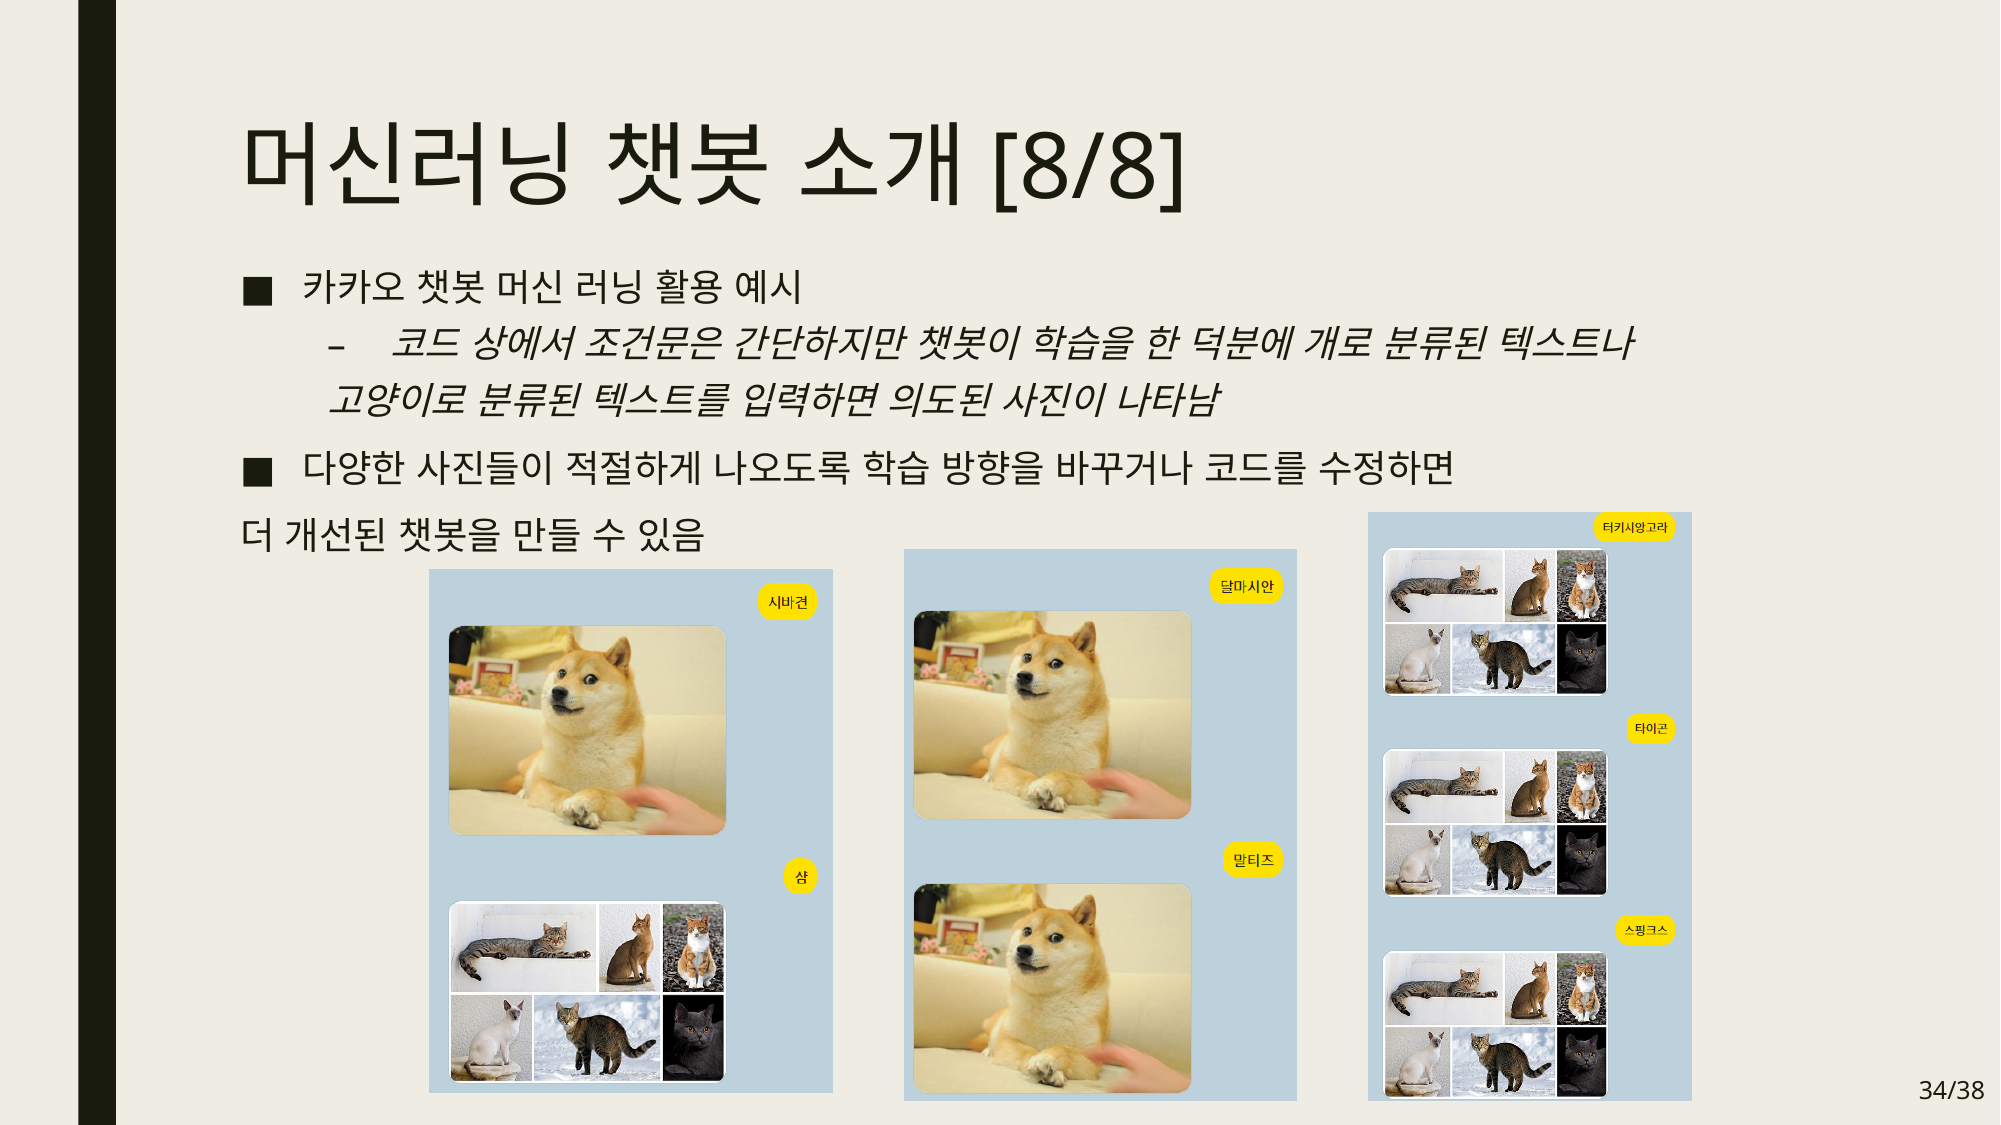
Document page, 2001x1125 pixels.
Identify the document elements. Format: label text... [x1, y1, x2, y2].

picture [1368, 512, 1692, 1101]
title 머신러닝 챗봇 소개[8/8] [225, 112, 1800, 239]
picture [429, 569, 833, 1093]
picture [904, 549, 1297, 1101]
list 카카오 챗봇 머신 러닝 활용 예시 코드 상에서 조건문은 간단하지만 챗봇이 학습을 한 덕분에 개로 분류된 텍스트나 고양이로 분류된 텍스트를 입력하면 의도된 사진이 나타남 다양한 사진들이 적절하게 나오도록 학습 방향을 바꾸거나 코드를 수정하면 더 개선된 챗봇을 만들 수 있음 [225, 259, 1800, 848]
slide_number 33/38 [1738, 1058, 2000, 1125]
